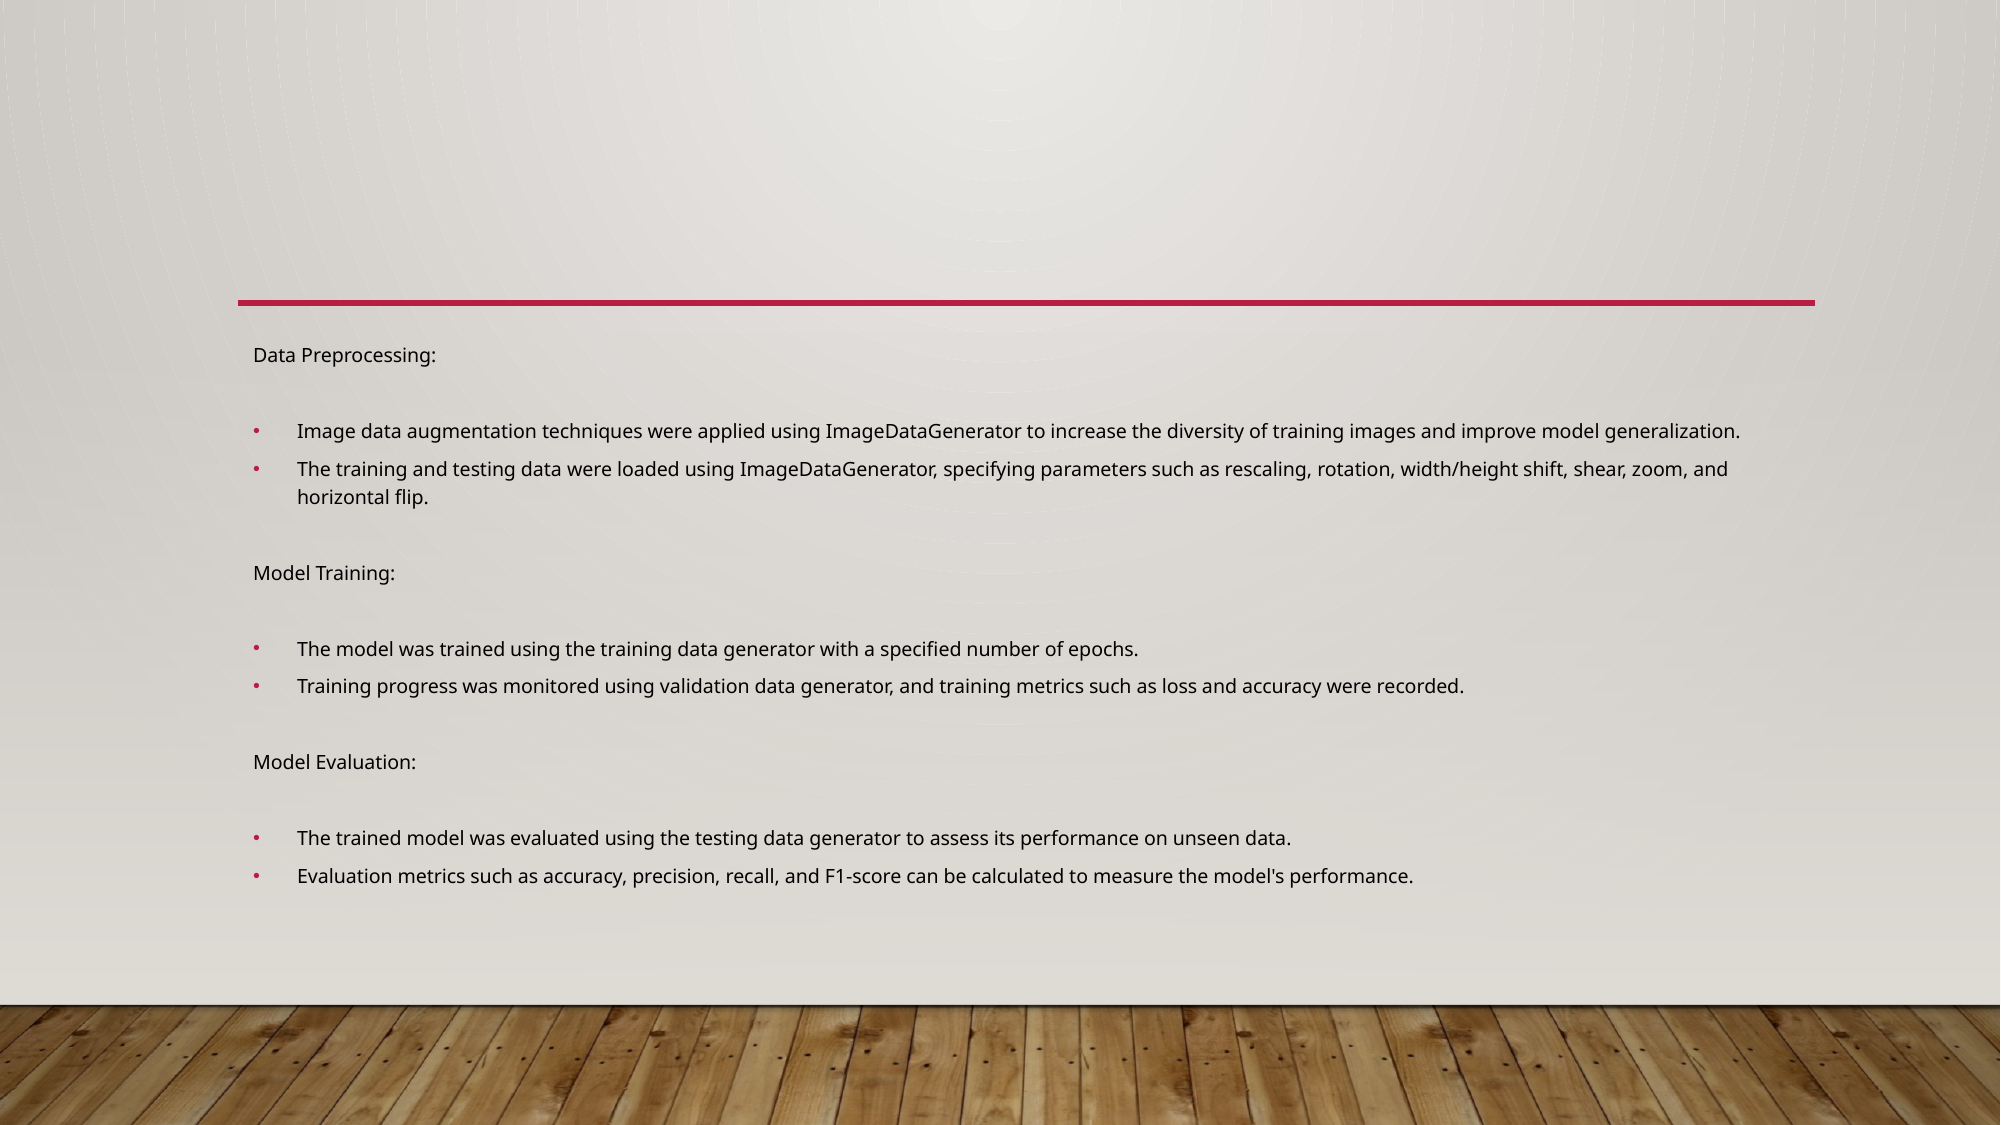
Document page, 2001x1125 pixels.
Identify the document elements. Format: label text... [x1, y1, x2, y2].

picture [0, 1005, 2000, 1125]
list Data Preprocessing: Image data augmentation techniques were applied using ImageDataGenerator to increase the diversity of training images and improve model generalization. The training and testing data were loaded using ImageDataGenerator, specifying parameters such as rescaling, rotation, width/height shift, shear, zoom, and horizontal flip. Model Training: The model was trained using the training data generator with a specified number of epochs. Training progress was monitored using validation data generator, and training metrics such as loss and accuracy were recorded. Model Evaluation: The trained model was evaluated using the testing data generator to assess its performance on unseen data. Evaluation metrics such as accuracy, precision, recall, and F1-score can be calculated to measure the model's performance. [238, 330, 1814, 897]
